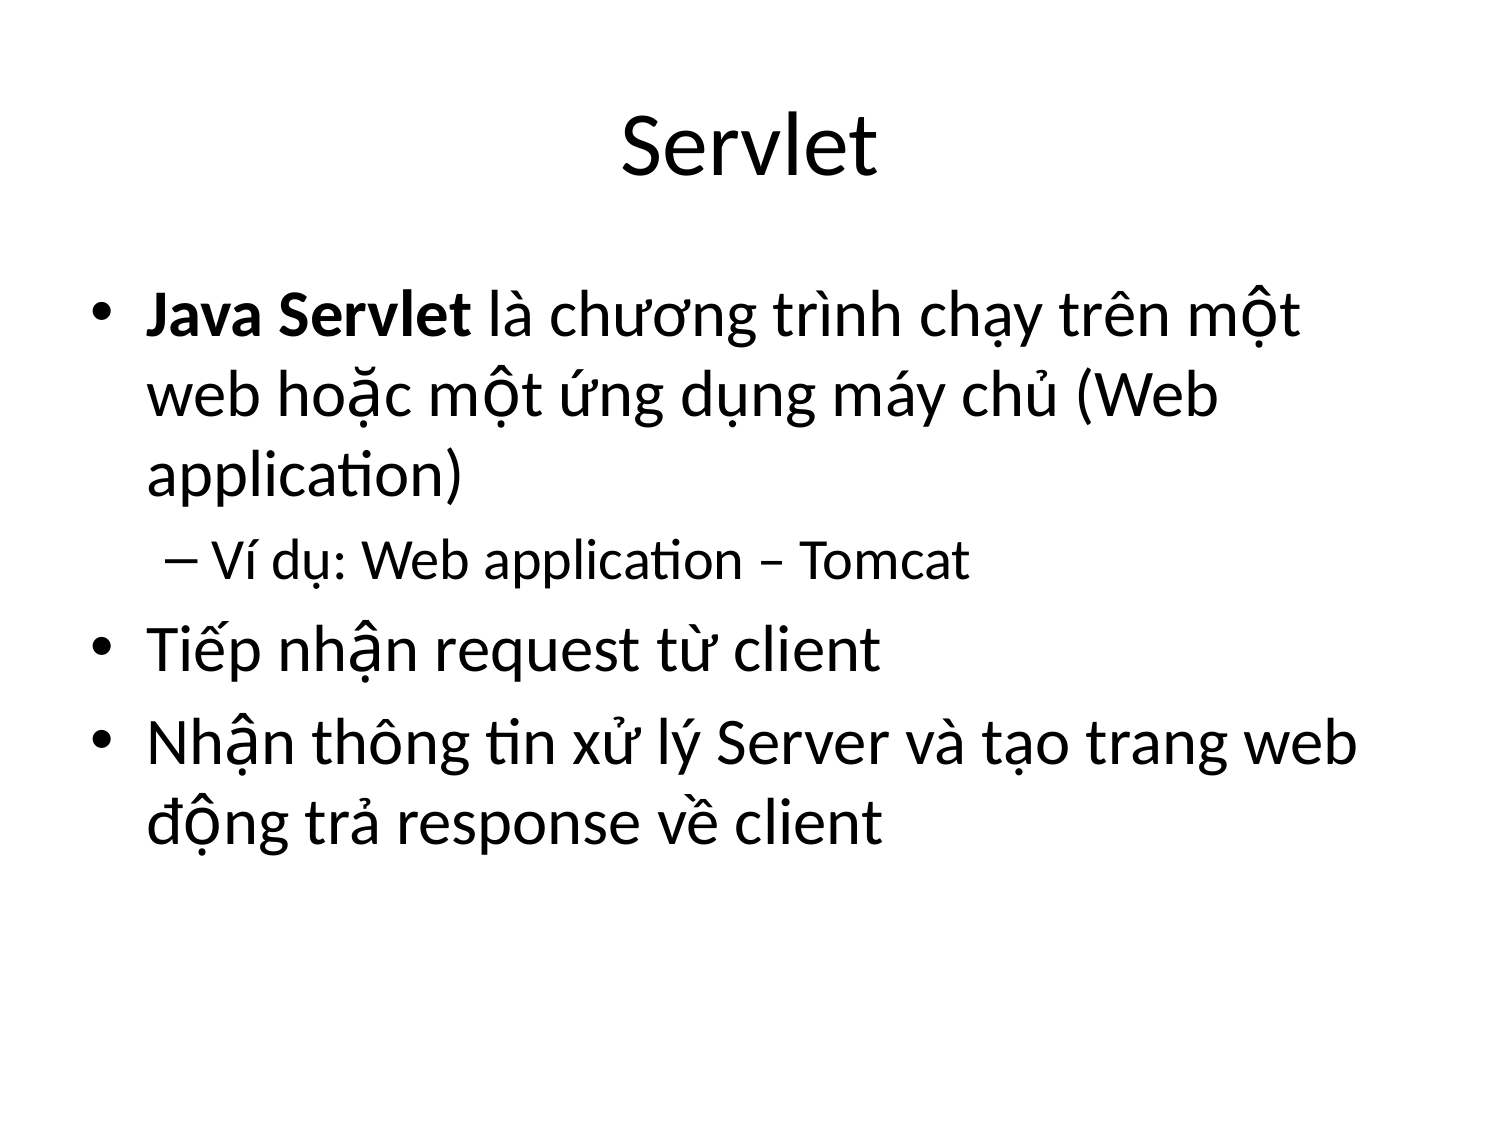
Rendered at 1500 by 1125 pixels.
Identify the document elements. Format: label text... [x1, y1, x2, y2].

list Java Servlet là chương trình chạy trên một web hoặc một ứng dụng máy chủ (Web application) Ví dụ: Web application – Tomcat Tiếp nhận request từ client Nhận thông tin xử lý Server và tạo trang web động trả response về client [75, 262, 1425, 1005]
title Servlet [75, 45, 1425, 233]
